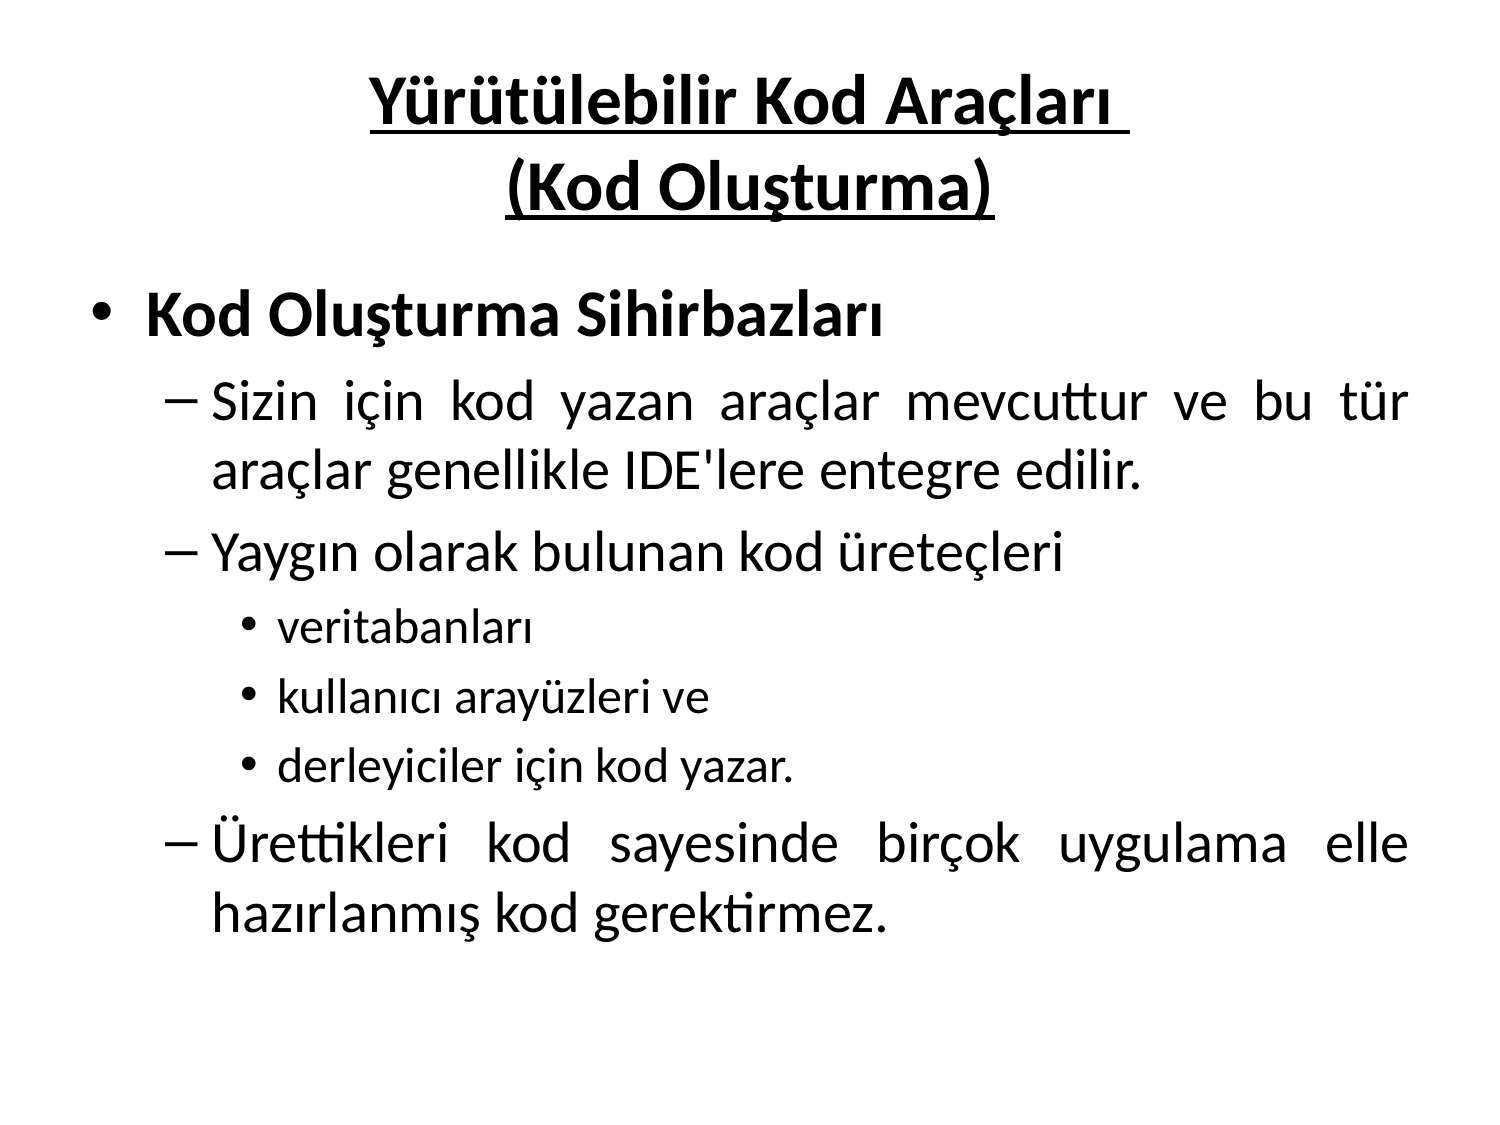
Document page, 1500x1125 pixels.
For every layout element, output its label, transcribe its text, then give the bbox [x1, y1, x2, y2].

list Kod Oluşturma Sihirbazları Sizin için kod yazan araçlar mevcuttur ve bu tür araçlar genellikle IDE'lere entegre edilir. Yaygın olarak bulunan kod üreteçleri veritabanları kullanıcı arayüzleri ve derleyiciler için kod yazar. Ürettikleri kod sayesinde birçok uygulama elle hazırlanmış kod gerektirmez. [75, 262, 1425, 1005]
title Yürütülebilir Kod Araçları (Kod Oluşturma) [75, 45, 1425, 233]
